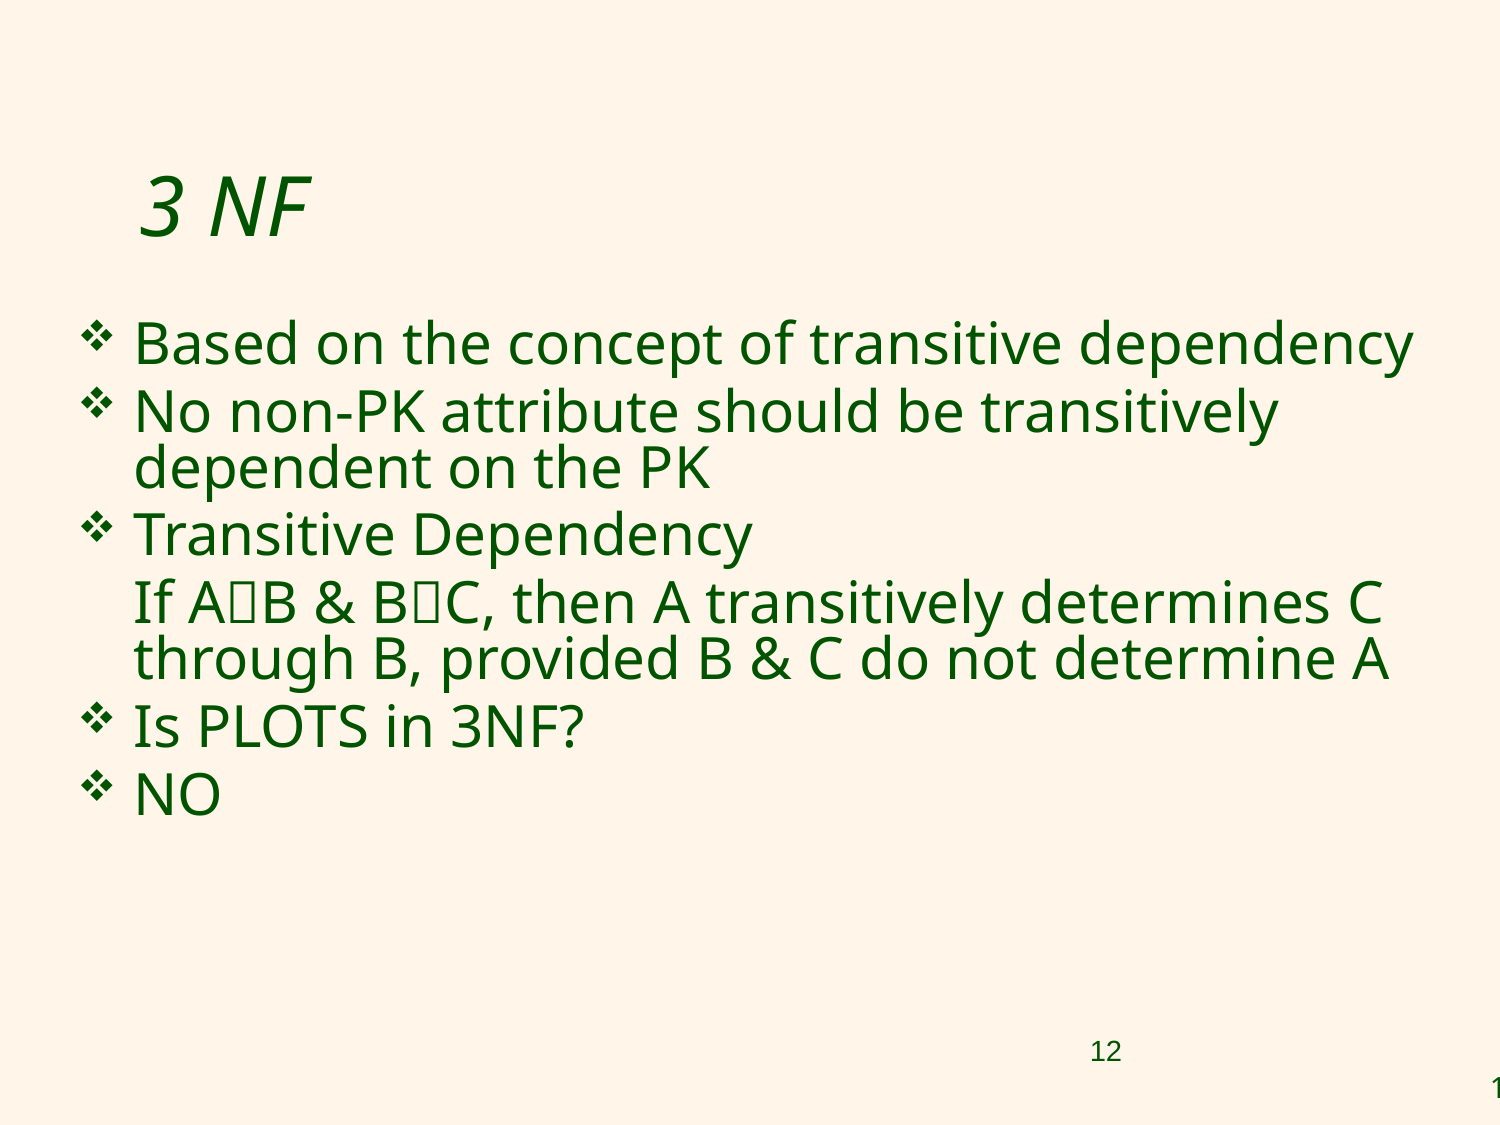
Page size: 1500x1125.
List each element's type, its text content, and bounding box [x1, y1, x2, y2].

slide_number 12 [1074, 1024, 1425, 1103]
list Based on the concept of transitive dependency No non-PK attribute should be transitively dependent on the PK Transitive Dependency If AB & BC, then A transitively determines C through B, provided B & C do not determine A Is PLOTS in 3NF? NO [62, 312, 1463, 1000]
title 3 NF [125, 99, 1450, 306]
